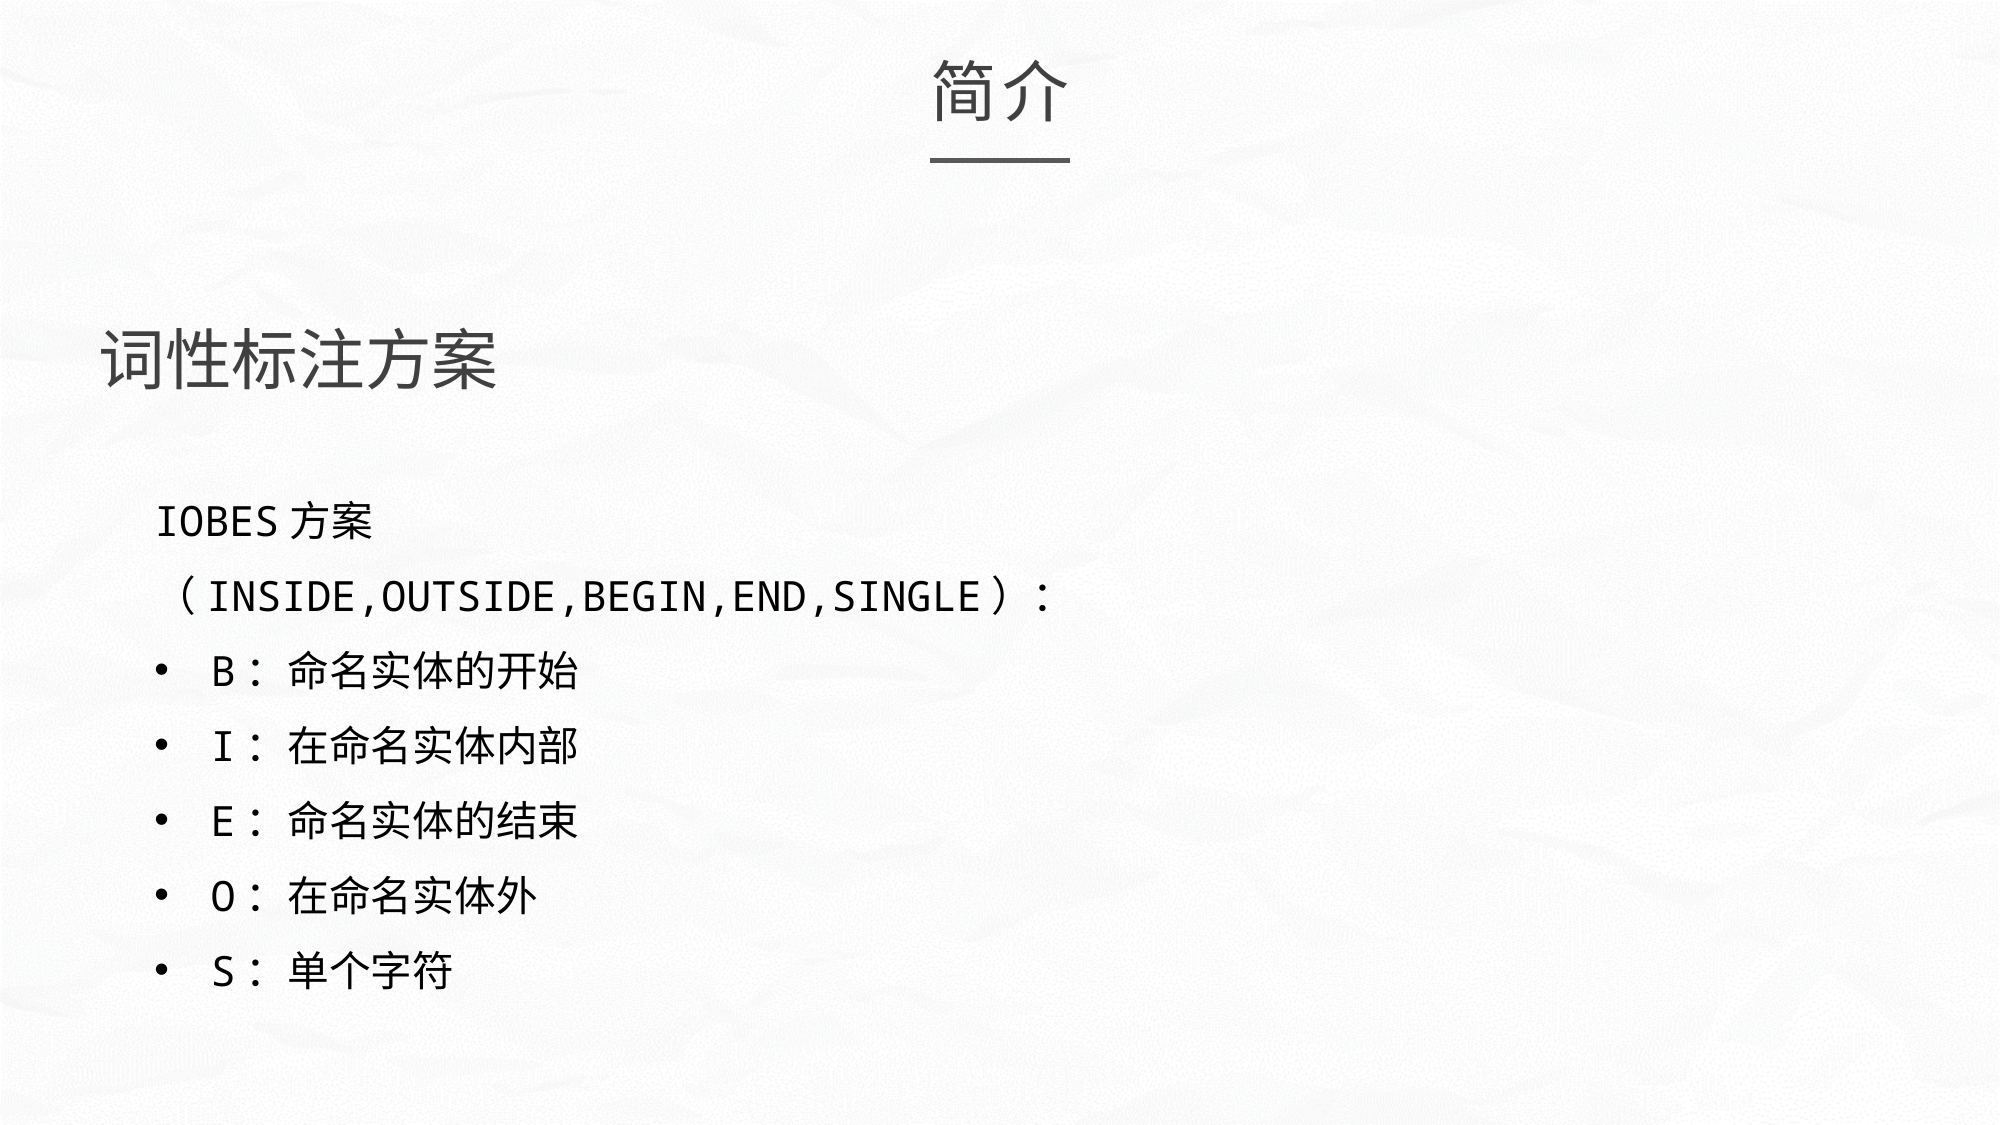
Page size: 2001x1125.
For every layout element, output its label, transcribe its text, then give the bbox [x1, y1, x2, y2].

text_box IOBES方案（INSIDE,OUTSIDE,BEGIN,END,SINGLE）： B：命名实体的开始 I：在命名实体内部 E：命名实体的结束 O：在命名实体外 S：单个字符 [139, 461, 1138, 1002]
text_box 简介 [717, 44, 1283, 136]
text_box 词性标注方案 [83, 310, 514, 406]
